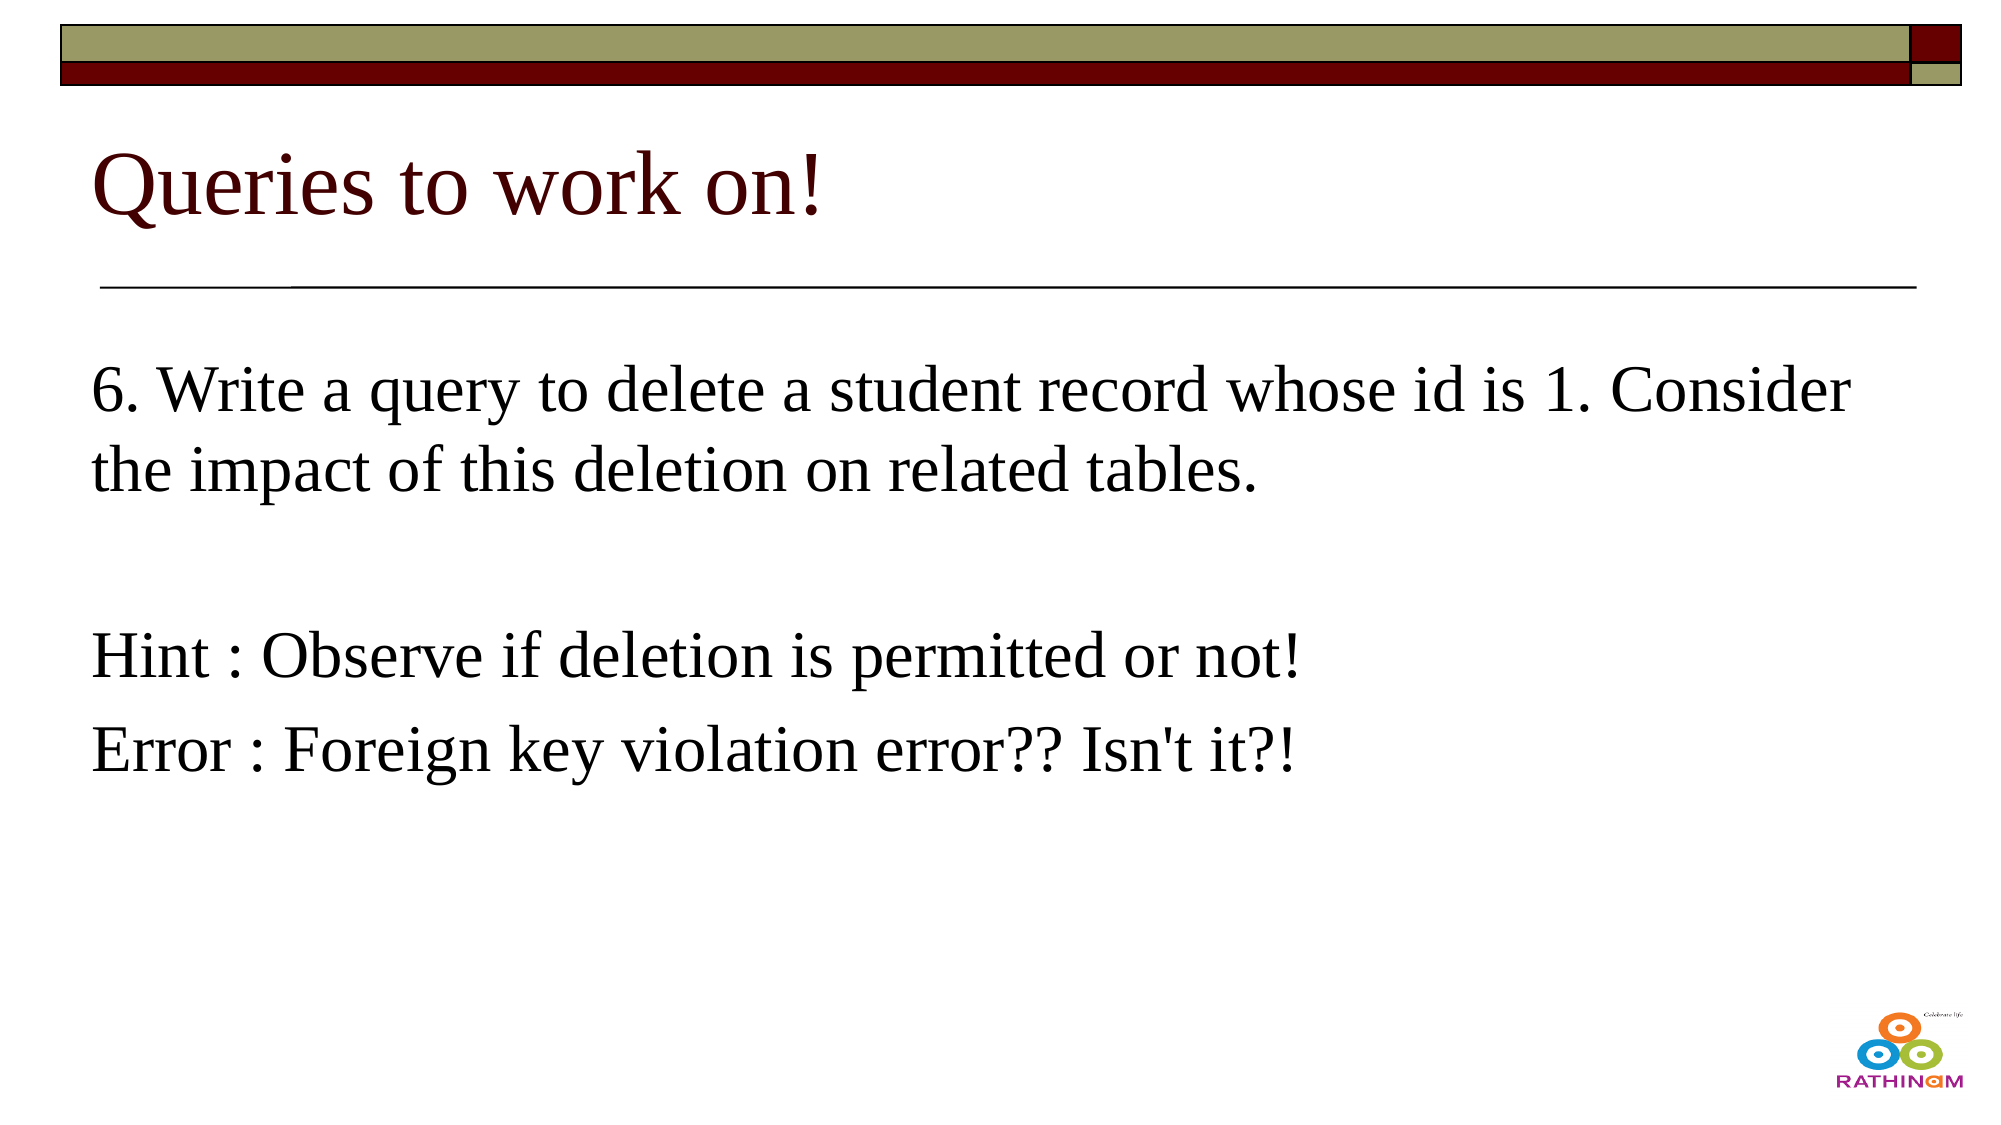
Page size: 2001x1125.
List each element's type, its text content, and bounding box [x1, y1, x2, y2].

picture [1830, 1000, 1969, 1100]
title Queries to work on! [76, 52, 1877, 241]
list 6. Write a query to delete a student record whose id is 1. Consider the impact of this deletion on related tables. Hint : Observe if deletion is permitted or not! Error : Foreign key violation error?? Isn't it?! [76, 337, 1877, 1023]
